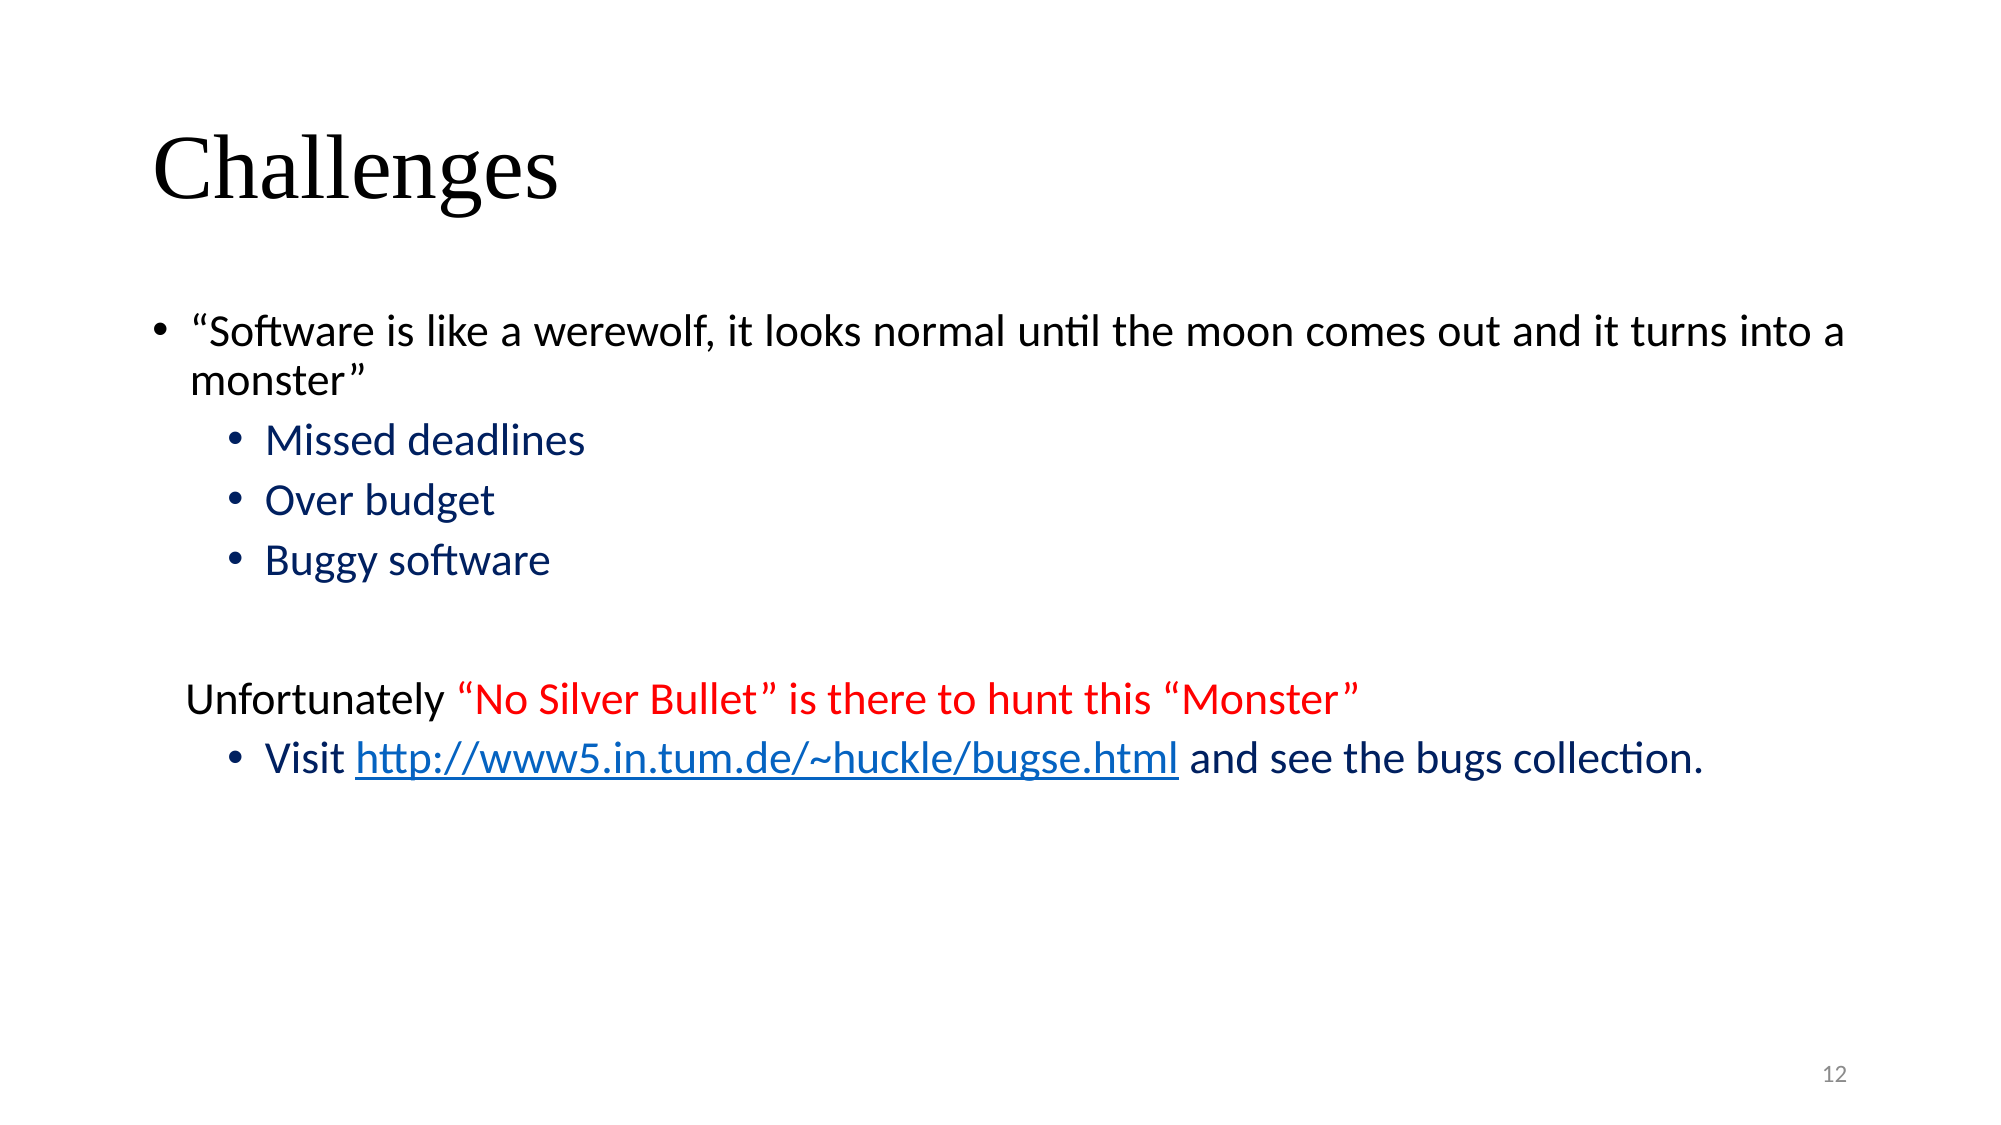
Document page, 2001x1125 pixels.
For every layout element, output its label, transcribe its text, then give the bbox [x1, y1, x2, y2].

slide_number 12 [1412, 1042, 1863, 1103]
list “Software is like a werewolf, it looks normal until the moon comes out and it turns into a monster” Missed deadlines Over budget Buggy software Unfortunately “No Silver Bullet” is there to hunt this “Monster” Visit http://www5.in.tum.de/~huckle/bugse.html and see the bugs collection. [137, 299, 1863, 1014]
title Challenges [137, 59, 1863, 278]
